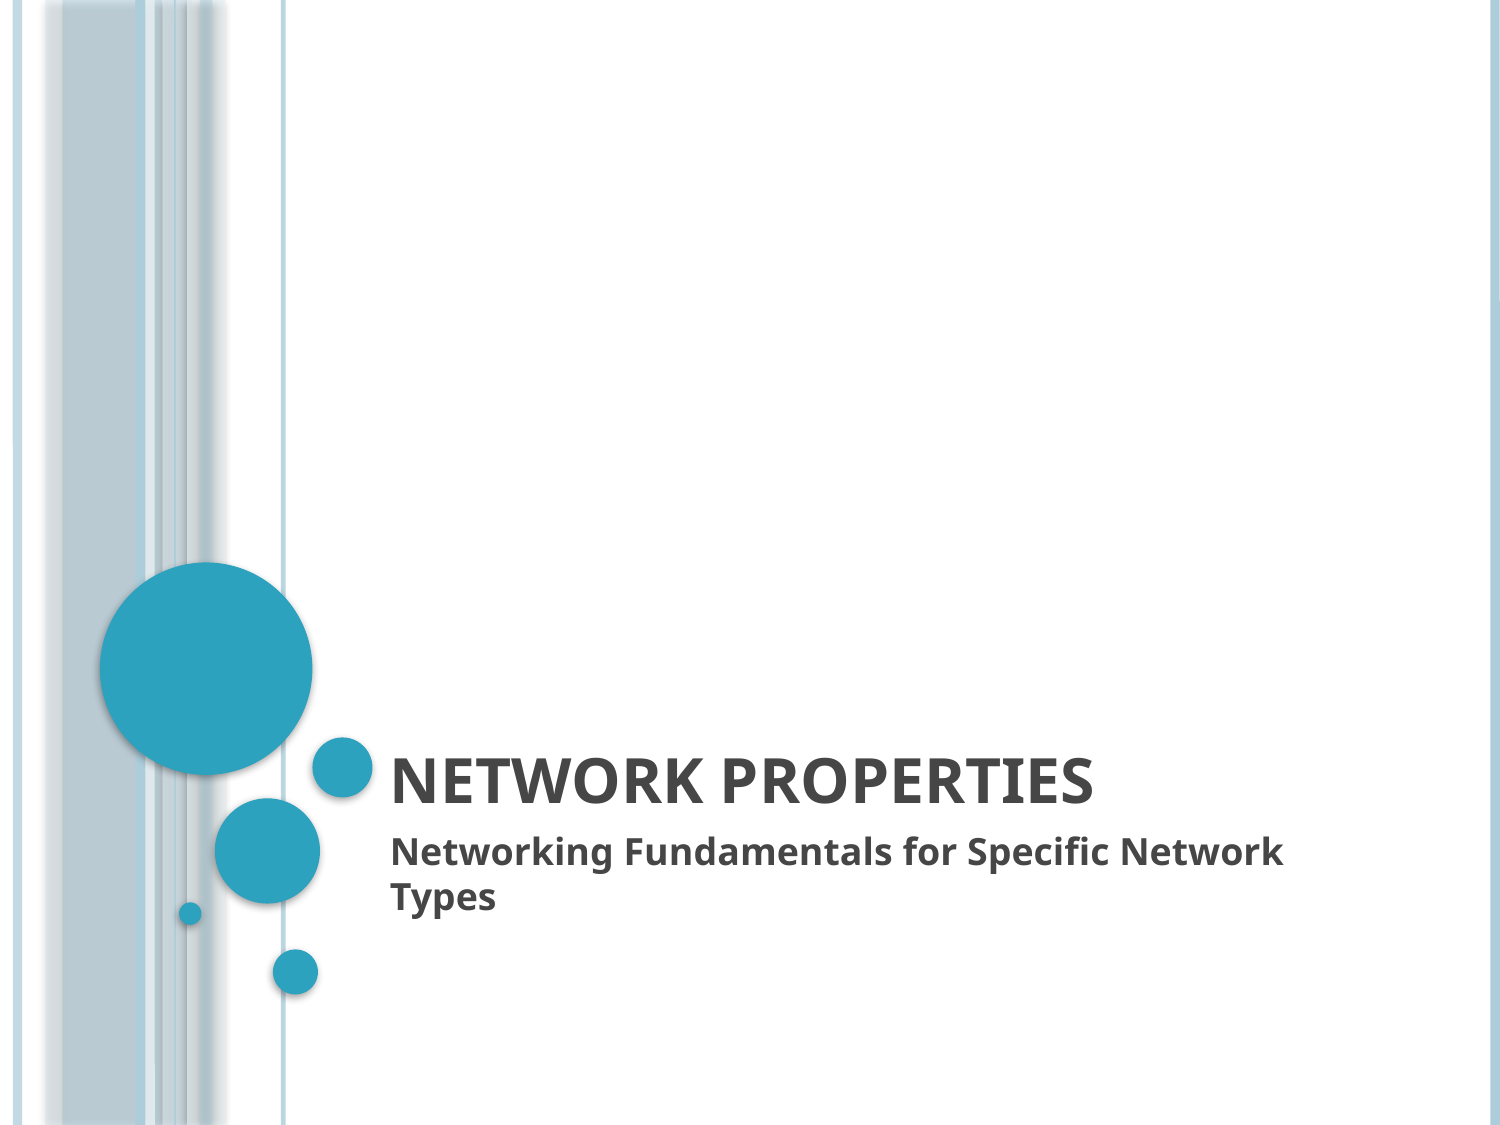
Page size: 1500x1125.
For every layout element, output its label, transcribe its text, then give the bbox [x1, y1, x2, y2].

subtitle Networking Fundamentals for Specific Network Types [375, 820, 1388, 1046]
title Network Properties [375, 512, 1388, 820]
